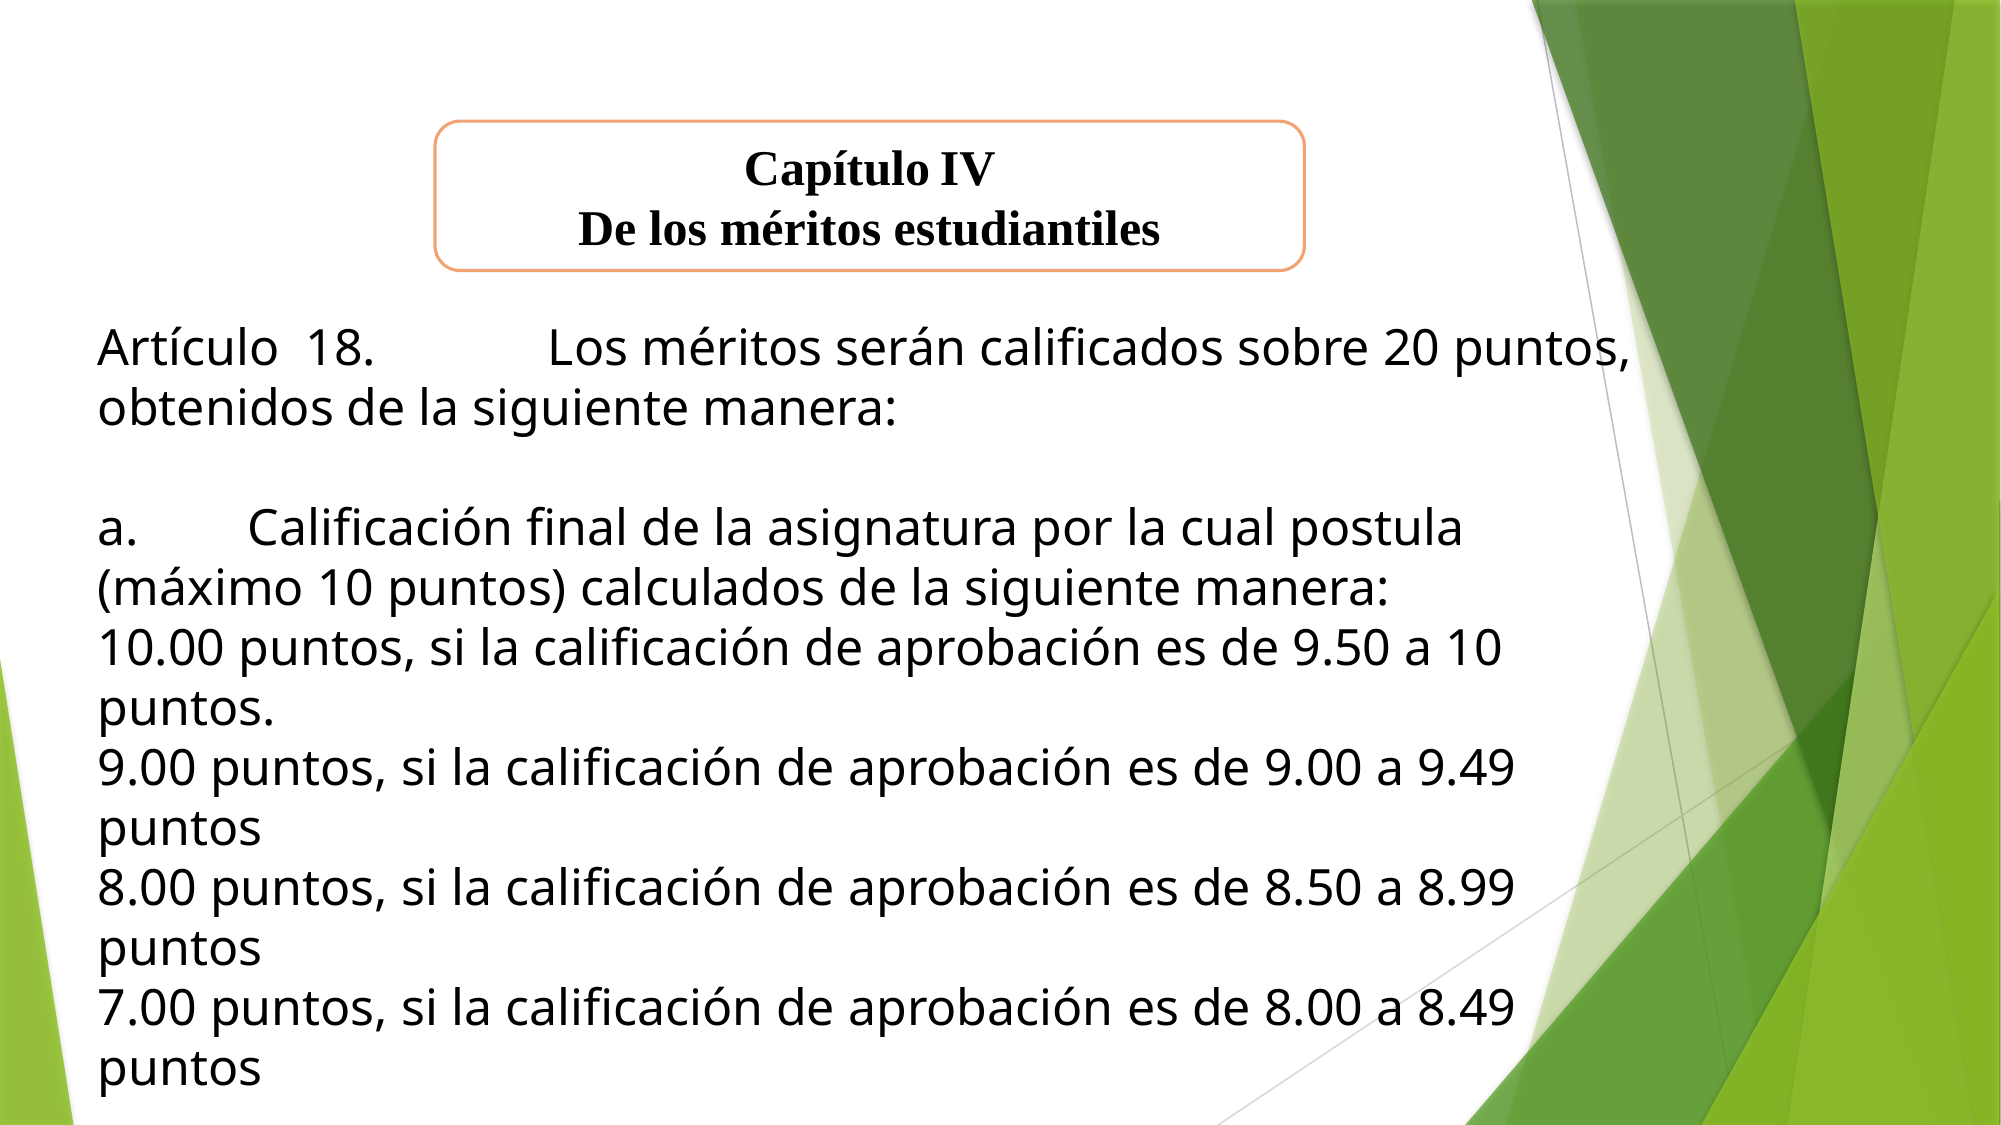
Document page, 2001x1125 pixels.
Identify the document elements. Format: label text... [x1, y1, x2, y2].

text_box Artículo 18. Los méritos serán calificados sobre 20 puntos, obtenidos de la siguiente manera: a. Calificación final de la asignatura por la cual postula (máximo 10 puntos) calculados de la siguiente manera: 10.00 puntos, si la calificación de aprobación es de 9.50 a 10 puntos. 9.00 puntos, si la calificación de aprobación es de 9.00 a 9.49 puntos 8.00 puntos, si la calificación de aprobación es de 8.50 a 8.99 puntos 7.00 puntos, si la calificación de aprobación es de 8.00 a 8.49 puntos b. Por puntajes obtenidos en cada semestre de estudio (máximo cuatro puntos) calculados de la siguiente manera: 1.00 punto por semestre, si el promedio de aprobación es de 9.50 a 10 puntos. 0.70 puntos por semestre, si el promedio de aprobación es de 9.00 a 9.49 puntos 0.50 puntos por semestre, si el promedio de aprobación es de 8.50 a 8.99 puntos 0.25 puntos por semestre, si el promedio de aprobación es de 8.00 a 8.49 puntos [83, 308, 1657, 1125]
text_box Capítulo IV De los méritos estudiantiles [433, 119, 1306, 273]
